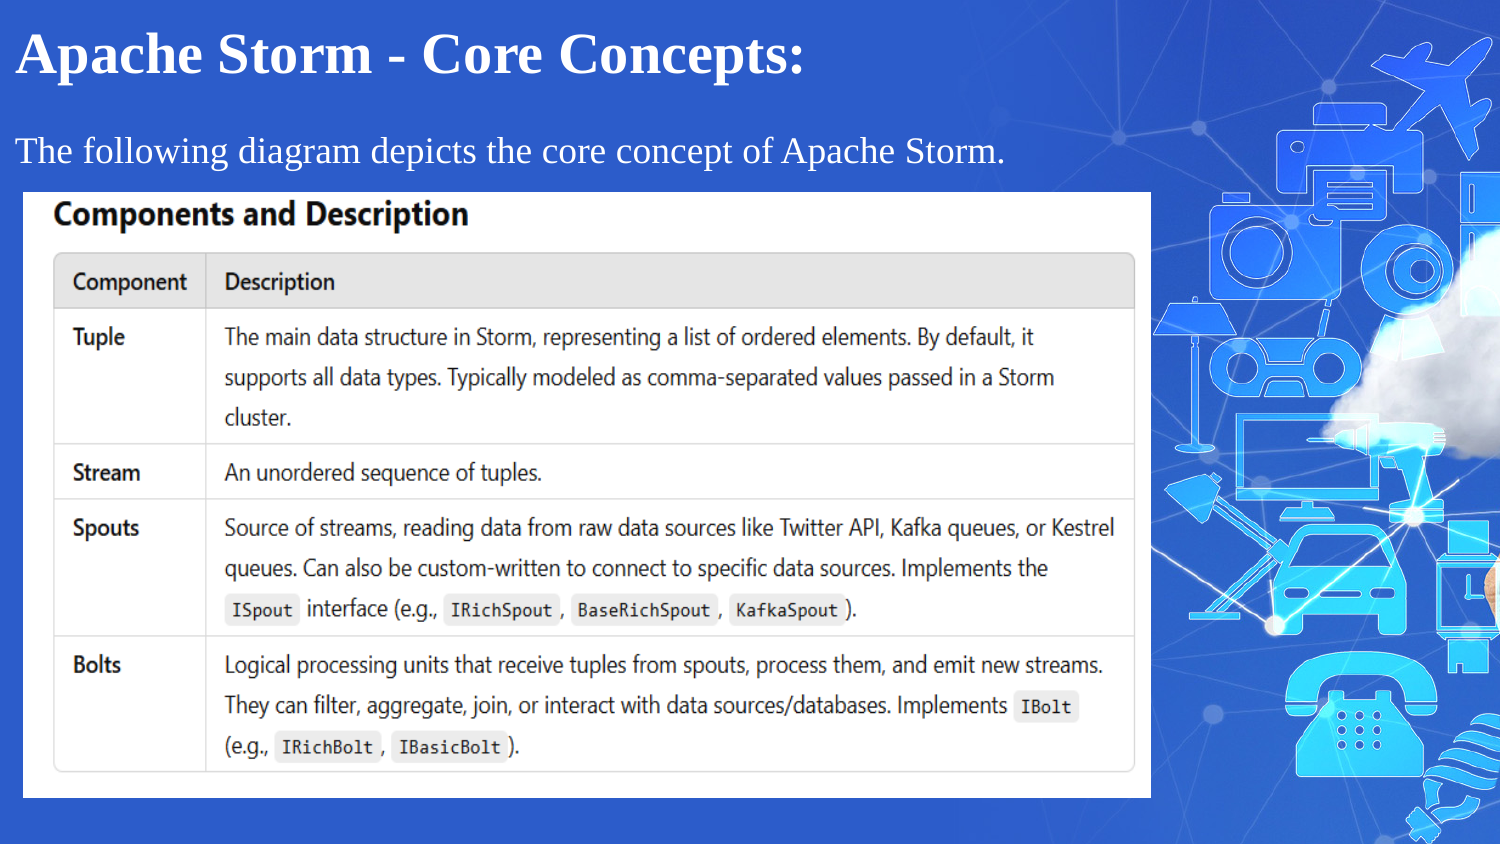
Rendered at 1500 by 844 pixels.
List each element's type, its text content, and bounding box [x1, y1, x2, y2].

picture [0, 0, 1500, 844]
title Apache Storm - Core Concepts: [0, 0, 826, 96]
text_box The following diagram depicts the core concept of Apache Storm. [0, 96, 1078, 179]
